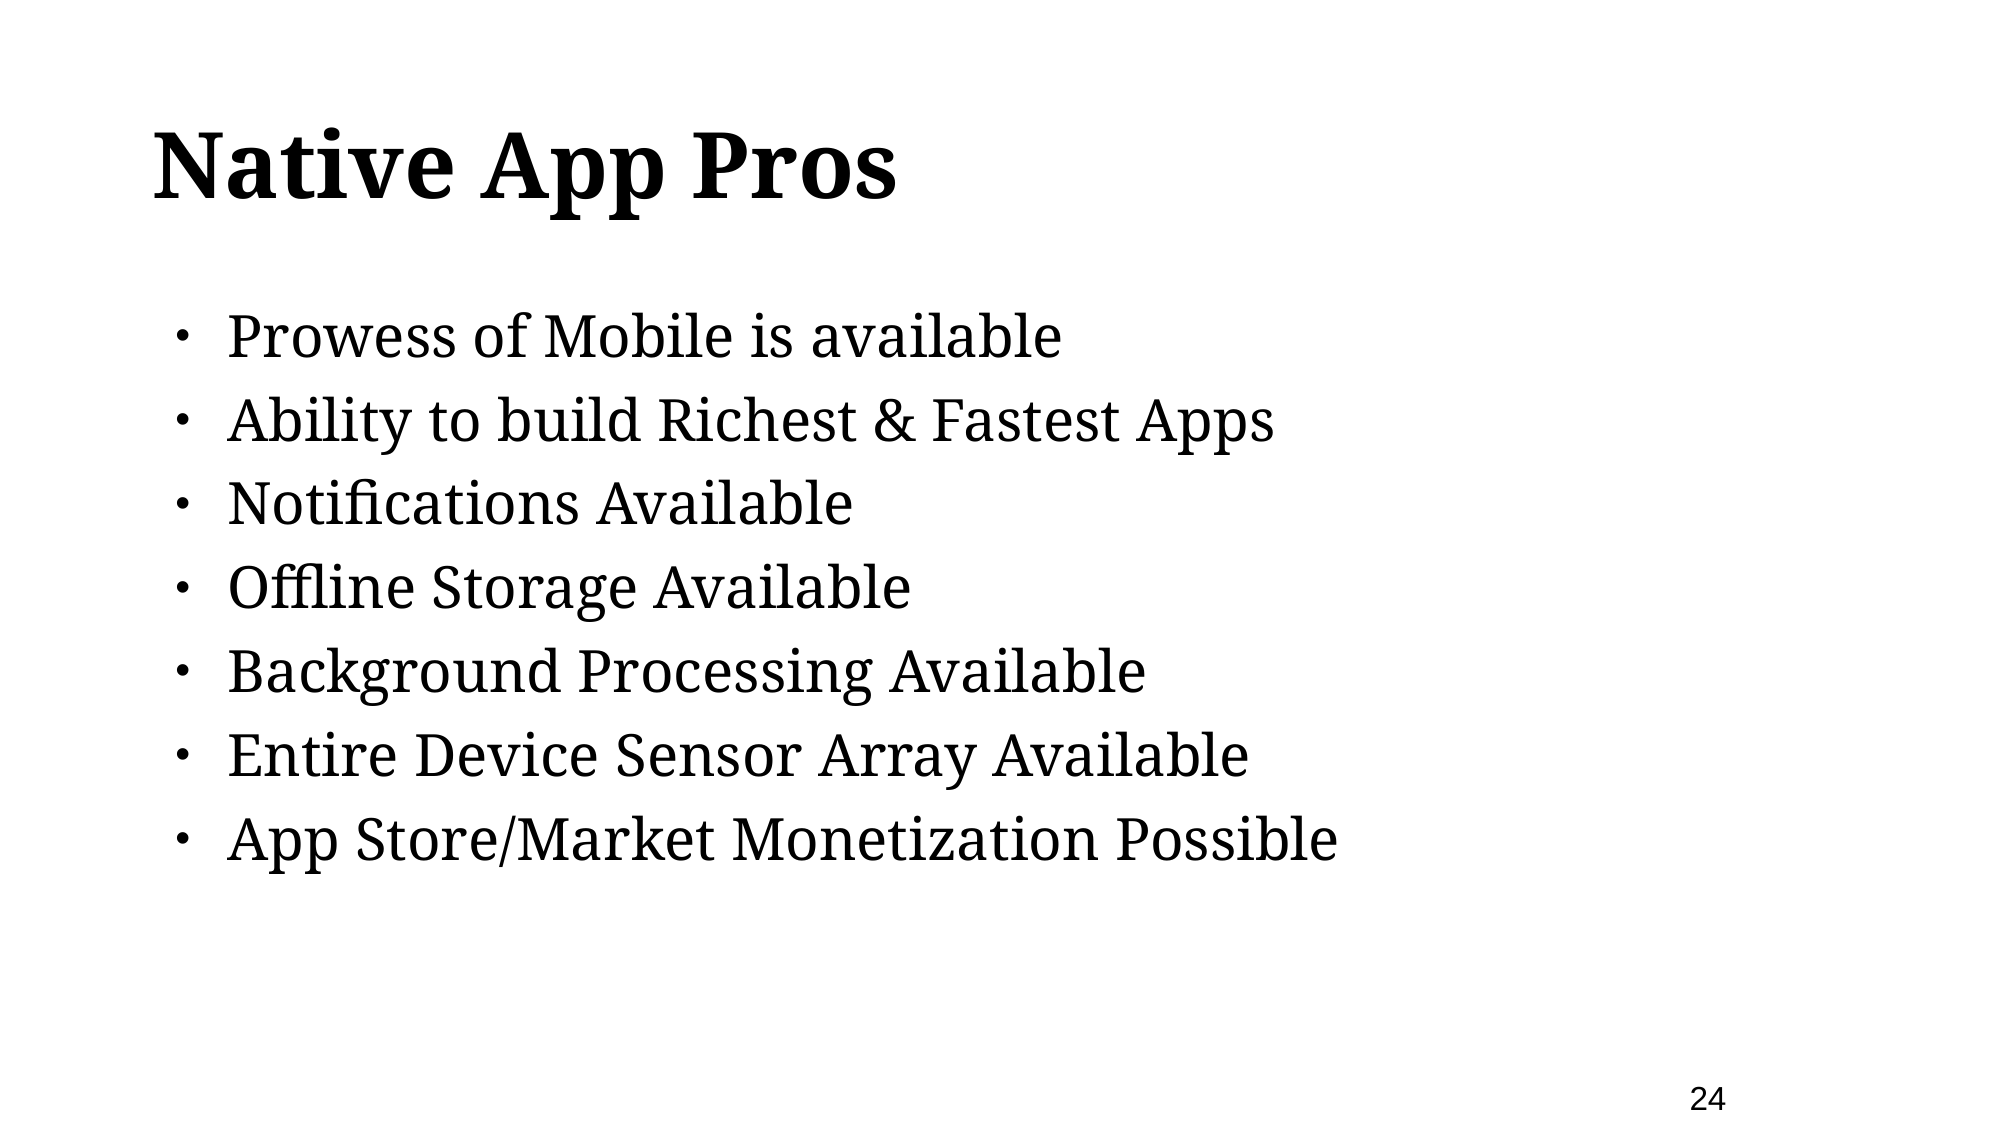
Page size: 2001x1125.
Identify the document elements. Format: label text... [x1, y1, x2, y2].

title Native App Pros [137, 59, 1863, 278]
text_box 24 [1674, 1069, 1747, 1125]
list Prowess of Mobile is available Ability to build Richest & Fastest Apps Notifications Available Offline Storage Available Background Processing Available Entire Device Sensor Array Available App Store/Market Monetization Possible [137, 299, 1863, 1014]
